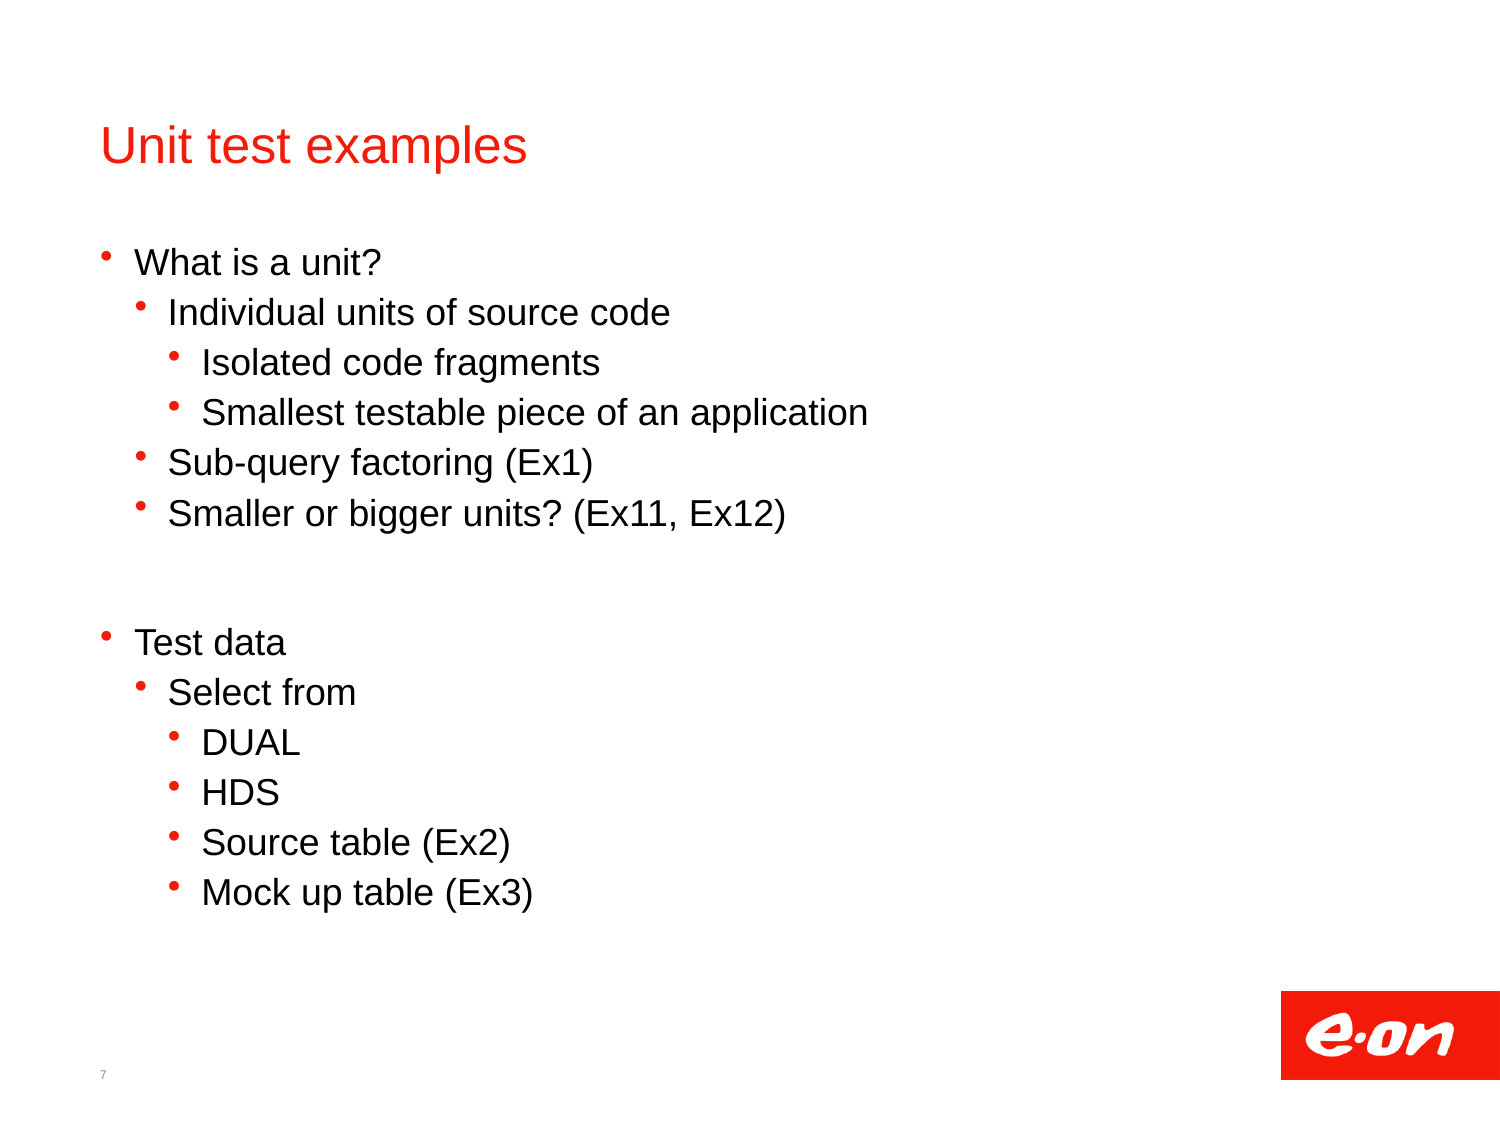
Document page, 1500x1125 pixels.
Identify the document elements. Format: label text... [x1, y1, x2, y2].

slide_number 7 [99, 1050, 129, 1082]
picture [1281, 991, 1500, 1080]
title Unit test examples [99, 109, 1400, 210]
list What is a unit? Individual units of source code Isolated code fragments Smallest testable piece of an application Sub-query factoring (Ex1) Smaller or bigger units? (Ex11, Ex12) Test data Select from DUAL HDS Source table (Ex2) Mock up table (Ex3) [99, 233, 1400, 925]
